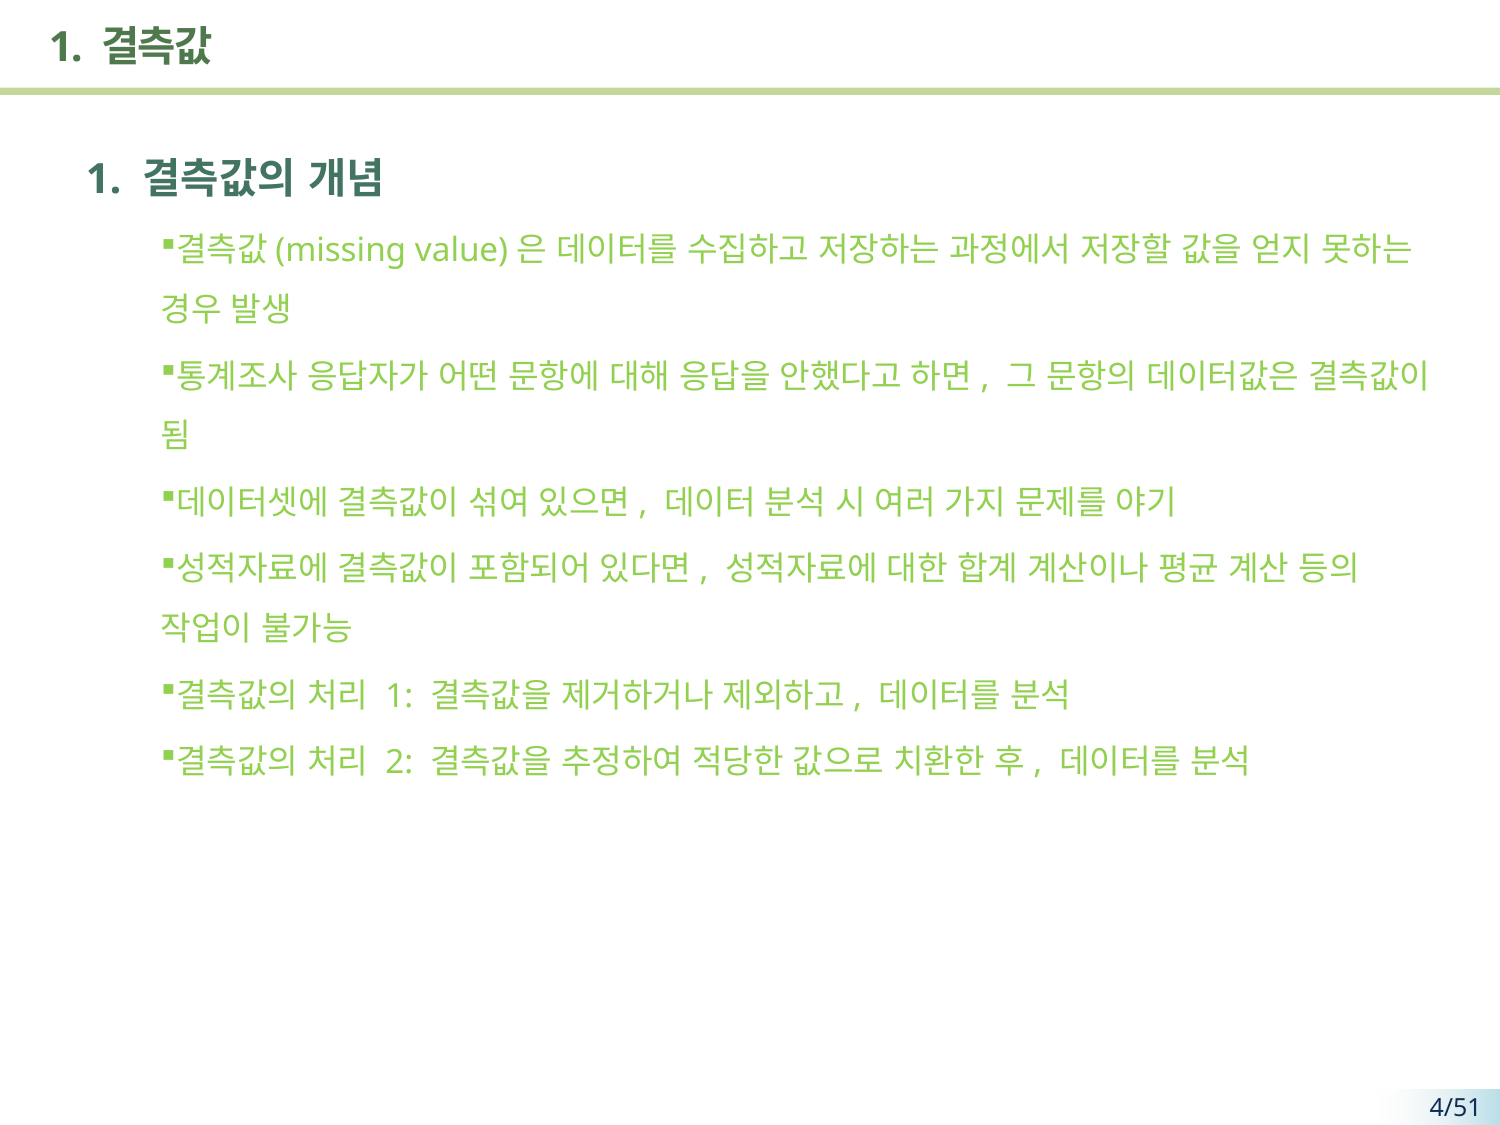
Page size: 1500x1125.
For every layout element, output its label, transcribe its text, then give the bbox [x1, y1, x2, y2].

title 1. 결측값 [34, 6, 1312, 84]
list 1. 결측값의 개념 결측값(missing value)은 데이터를 수집하고 저장하는 과정에서 저장할 값을 얻지 못하는 경우 발생 통계조사 응답자가 어떤 문항에 대해 응답을 안했다고 하면, 그 문항의 데이터값은 결측값이 됨 데이터셋에 결측값이 섞여 있으면, 데이터 분석 시 여러 가지 문제를 야기 성적자료에 결측값이 포함되어 있다면, 성적자료에 대한 합계 계산이나 평균 계산 등의 작업이 불가능 결측값의 처리 1: 결측값을 제거하거나 제외하고, 데이터를 분석 결측값의 처리 2: 결측값을 추정하여 적당한 값으로 치환한 후, 데이터를 분석 [70, 119, 1474, 1050]
